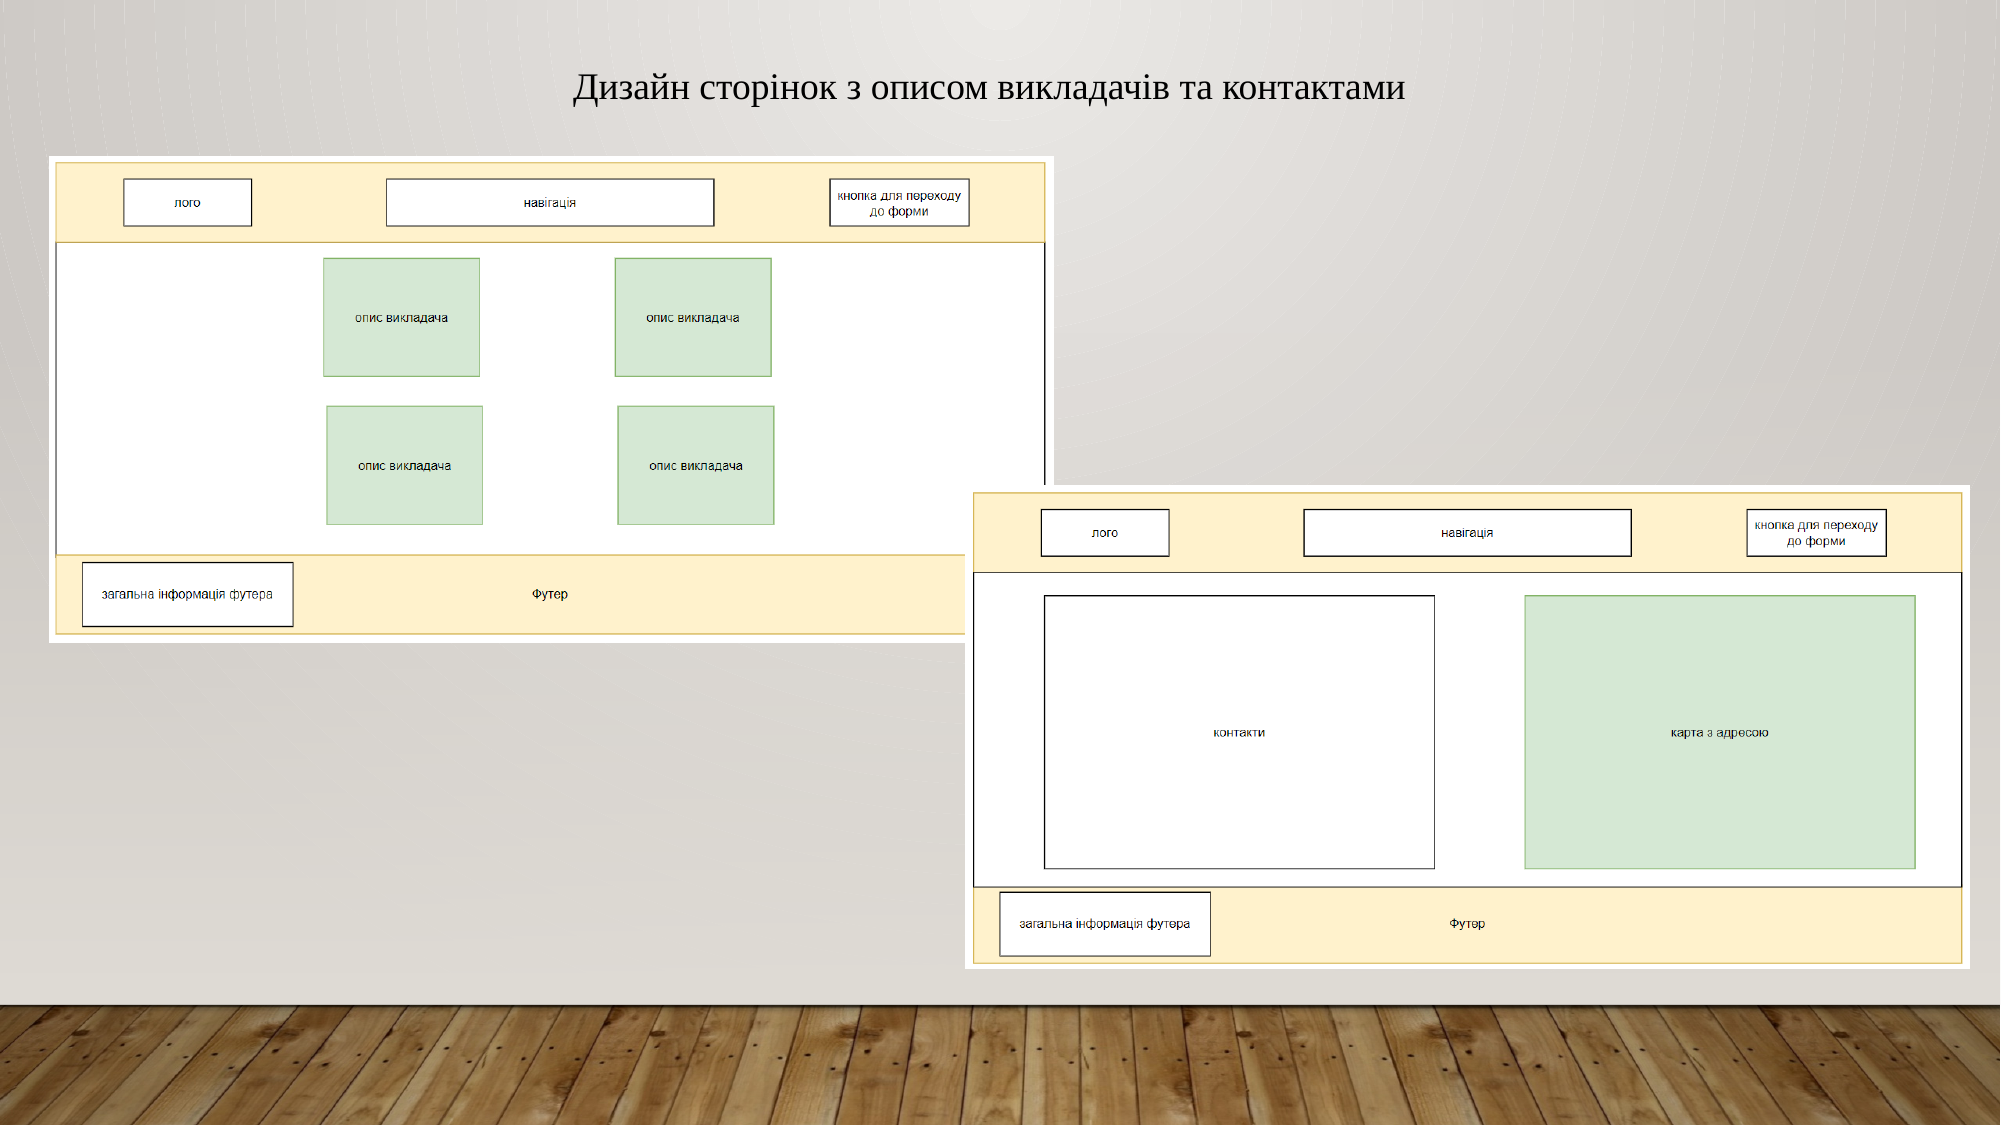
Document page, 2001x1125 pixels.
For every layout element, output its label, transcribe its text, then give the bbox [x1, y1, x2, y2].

picture [49, 155, 1970, 970]
picture [0, 1005, 2000, 1125]
text_box Дизайн сторінок з описом викладачів та контактами [484, 32, 1516, 115]
